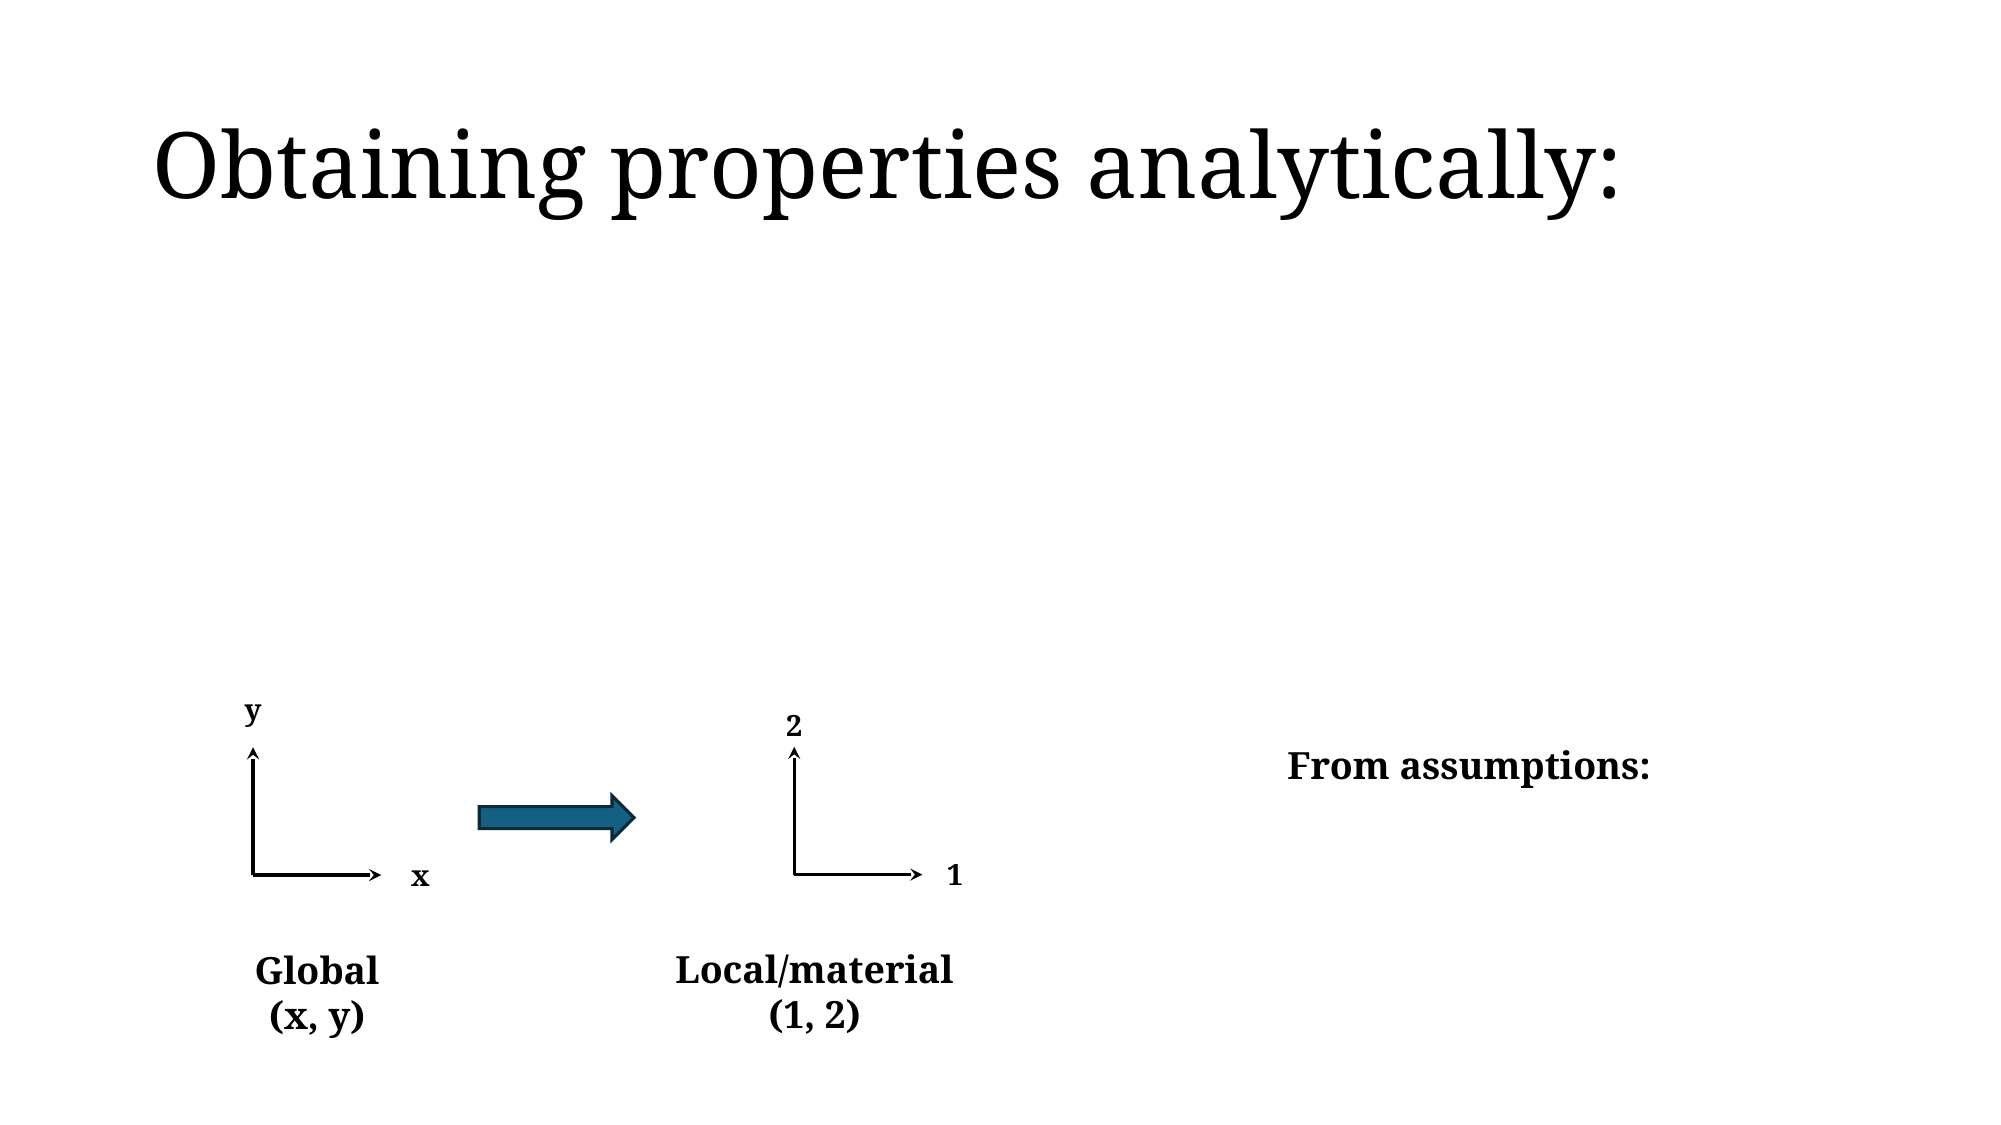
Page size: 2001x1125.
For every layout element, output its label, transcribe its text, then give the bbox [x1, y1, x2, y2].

text_box y [208, 684, 298, 734]
text_box [477, 791, 637, 844]
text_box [252, 746, 382, 876]
text_box x [375, 849, 466, 900]
text_box 1 [910, 849, 1000, 899]
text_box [793, 746, 923, 876]
text_box 2 [749, 699, 840, 750]
text_box Local/material (1, 2) [650, 939, 979, 1044]
text_box Global (x, y) [169, 939, 466, 1045]
